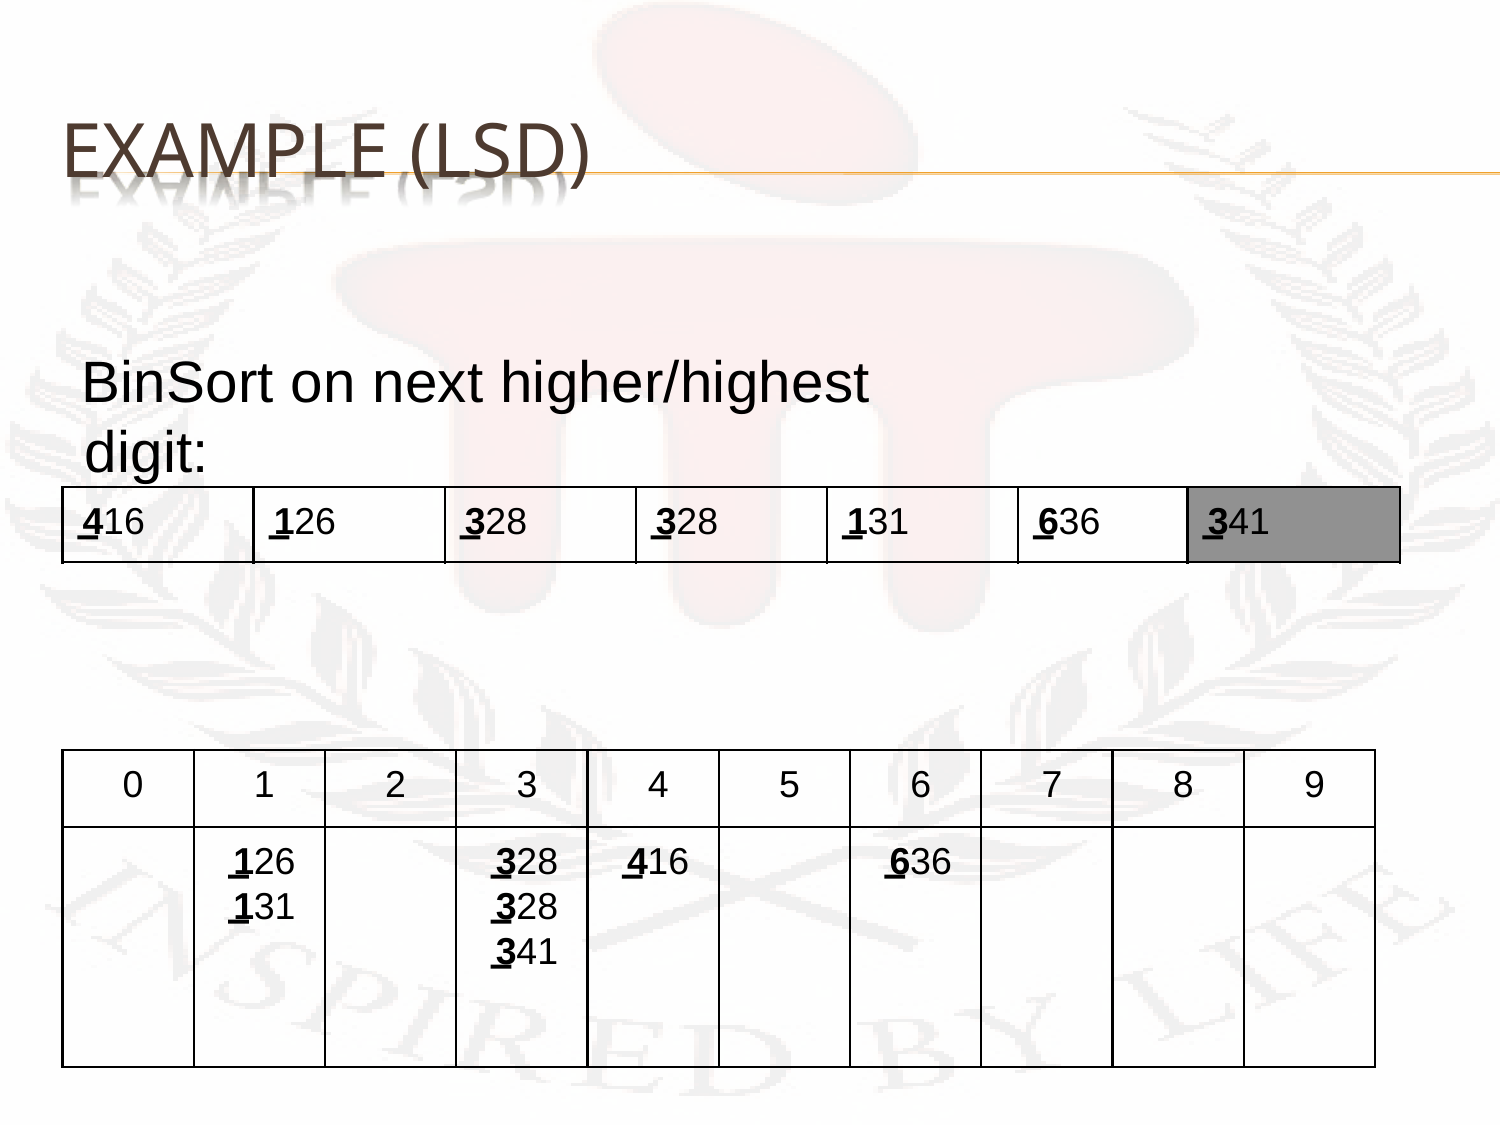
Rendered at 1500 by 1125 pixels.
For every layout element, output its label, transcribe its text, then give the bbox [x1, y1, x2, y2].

text_box 26 [294, 497, 337, 543]
text_box 36 [1058, 497, 1101, 543]
text_box 31 [867, 497, 910, 543]
text_box 28 [516, 836, 559, 881]
text_box [1188, 488, 1399, 562]
text_box 1 [273, 497, 294, 543]
text_box [650, 535, 672, 540]
text_box 4 [82, 497, 103, 543]
text_box 3 [464, 497, 485, 543]
text_box [77, 535, 99, 540]
text_box 36 [910, 836, 953, 882]
text_box 1 [233, 881, 253, 927]
text_box 6 [910, 760, 932, 806]
text_box 3 [516, 760, 538, 806]
text_box [1032, 535, 1054, 540]
text_box 3 [495, 926, 516, 972]
text_box [268, 535, 290, 540]
text_box [459, 535, 481, 540]
text_box 1 [254, 760, 275, 806]
text_box 3 [495, 836, 516, 881]
text_box 3 [655, 497, 676, 543]
text_box 31 [253, 881, 296, 927]
text_box 41 [1228, 497, 1271, 543]
text_box 4 [647, 760, 669, 806]
text_box 1 [847, 497, 867, 543]
text_box [490, 919, 512, 924]
text_box 9 [1304, 760, 1326, 806]
text_box digit: [84, 414, 210, 485]
text_box [1202, 535, 1224, 540]
text_box 0 [122, 760, 144, 806]
text_box BinSort on next higher/highest [81, 344, 872, 415]
picture [18, 169, 1500, 259]
text_box [621, 874, 643, 879]
text_box 8 [1172, 760, 1194, 806]
text_box 6 [1038, 497, 1058, 543]
text_box 28 [516, 881, 559, 926]
text_box 16 [647, 836, 690, 882]
text_box [490, 964, 512, 969]
text_box 26 [253, 836, 296, 881]
text_box 28 [676, 497, 719, 543]
text_box 3 [1207, 497, 1228, 543]
text_box 28 [485, 497, 528, 543]
text_box [841, 535, 863, 540]
text_box [490, 874, 512, 879]
text_box EXAMPLE (LSD) [60, 102, 592, 169]
text_box 6 [889, 836, 910, 882]
text_box [228, 919, 249, 924]
text_box [228, 874, 249, 879]
text_box 3 [495, 881, 516, 926]
text_box 4 [627, 836, 647, 882]
text_box 1 [233, 836, 253, 881]
text_box [884, 874, 906, 879]
text_box 41 [516, 926, 559, 972]
text_box 5 [779, 760, 801, 806]
text_box 7 [1041, 760, 1063, 806]
text_box 2 [385, 760, 407, 806]
text_box 16 [103, 497, 146, 543]
